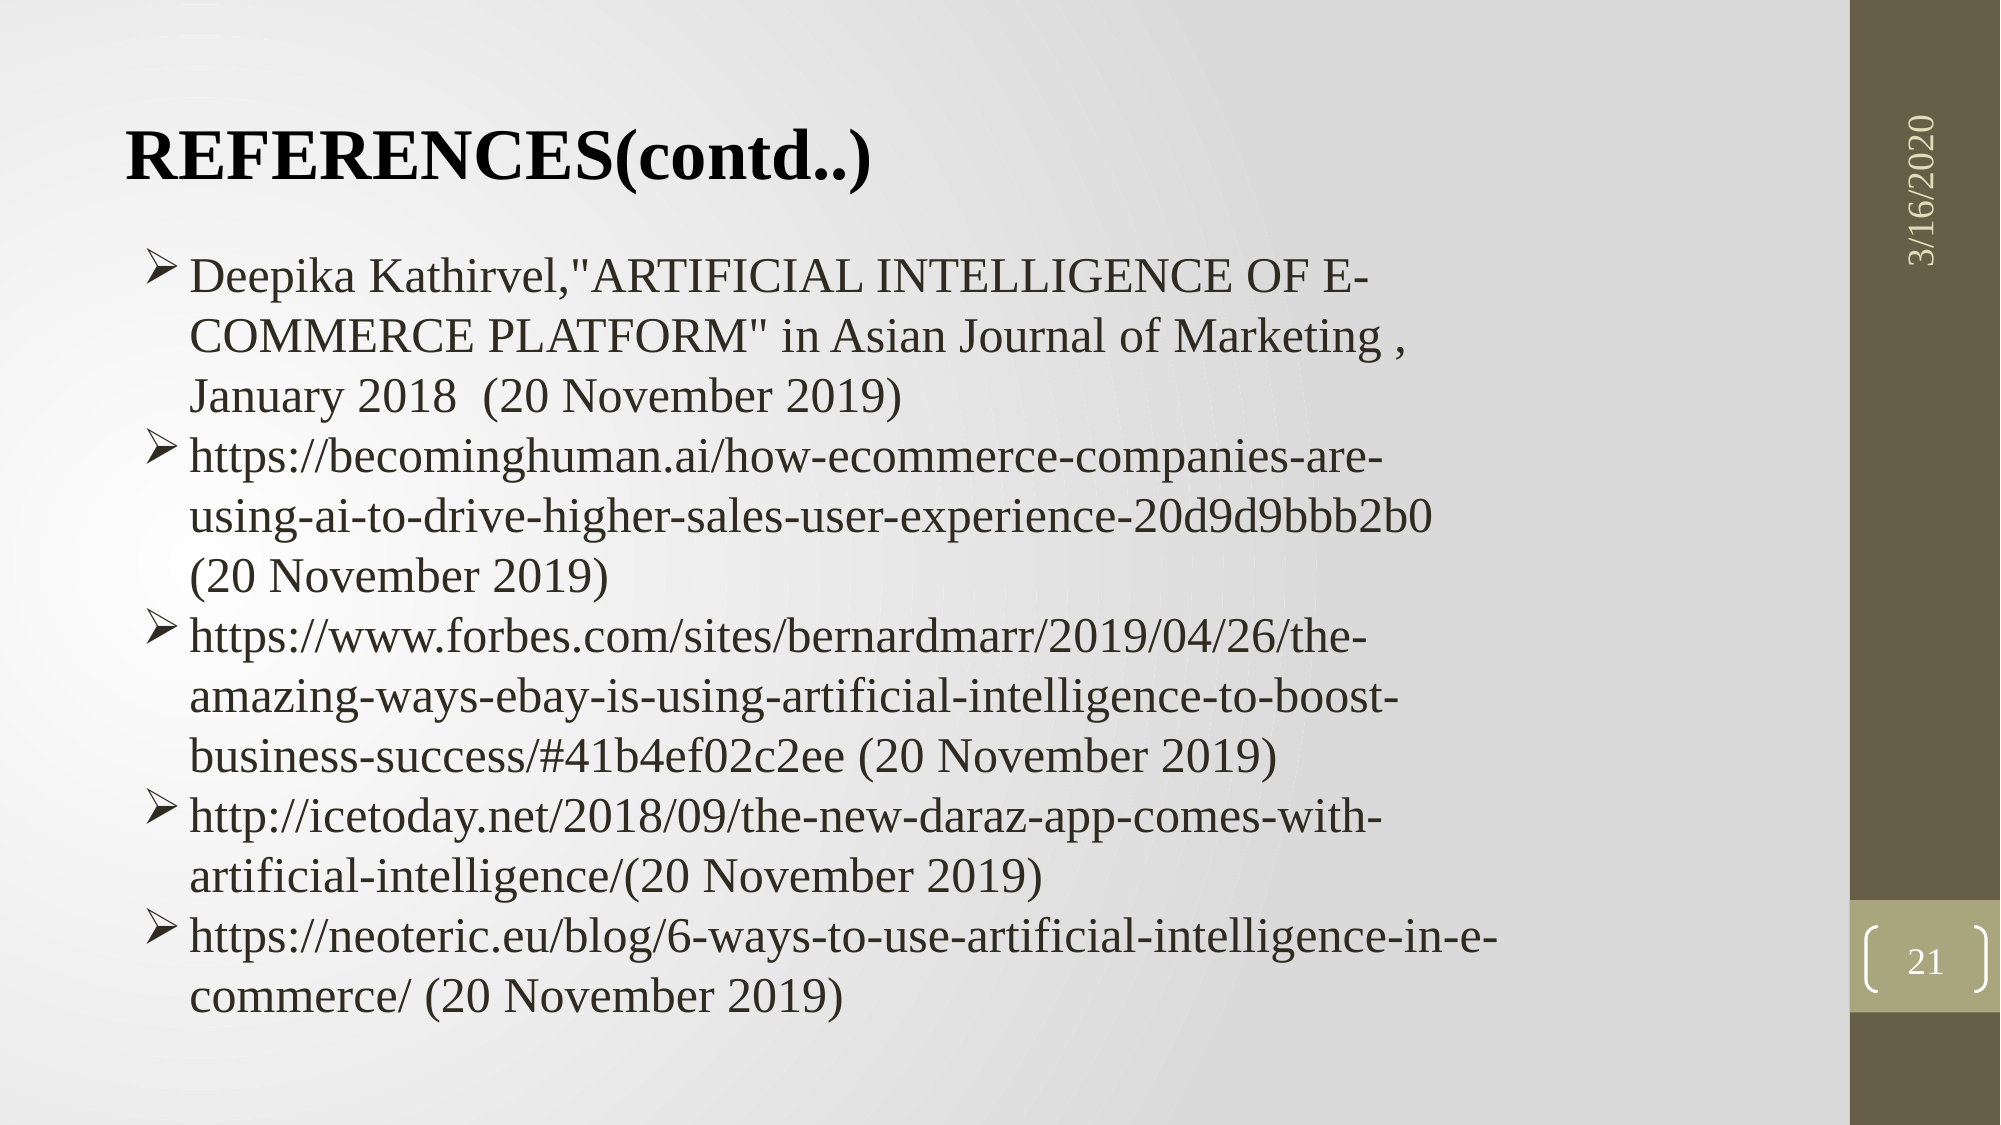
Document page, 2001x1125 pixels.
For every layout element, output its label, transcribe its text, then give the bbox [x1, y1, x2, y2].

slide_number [1878, 100, 1959, 501]
text_box REFERENCES(contd..) [111, 99, 1522, 203]
slide_number 21 [1864, 925, 1988, 994]
text_box Deepika Kathirvel,"ARTIFICIAL INTELLIGENCE OF E-COMMERCE PLATFORM" in Asian Journal of Marketing , January 2018 (20 November 2019) https://becominghuman.ai/how-ecommerce-companies-are-using-ai-to-drive-higher-sales-user-experience-20d9d9bbb2b0 (20 November 2019) https://www.forbes.com/sites/bernardmarr/2019/04/26/the-amazing-ways-ebay-is-using-artificial-intelligence-to-boost-business-success/#41b4ef02c2ee (20 November 2019) http://icetoday.net/2018/09/the-new-daraz-app-comes-with-artificial-intelligence/(20 November 2019) https://neoteric.eu/blog/6-ways-to-use-artificial-intelligence-in-e-commerce/ (20 November 2019) [127, 235, 1522, 1075]
